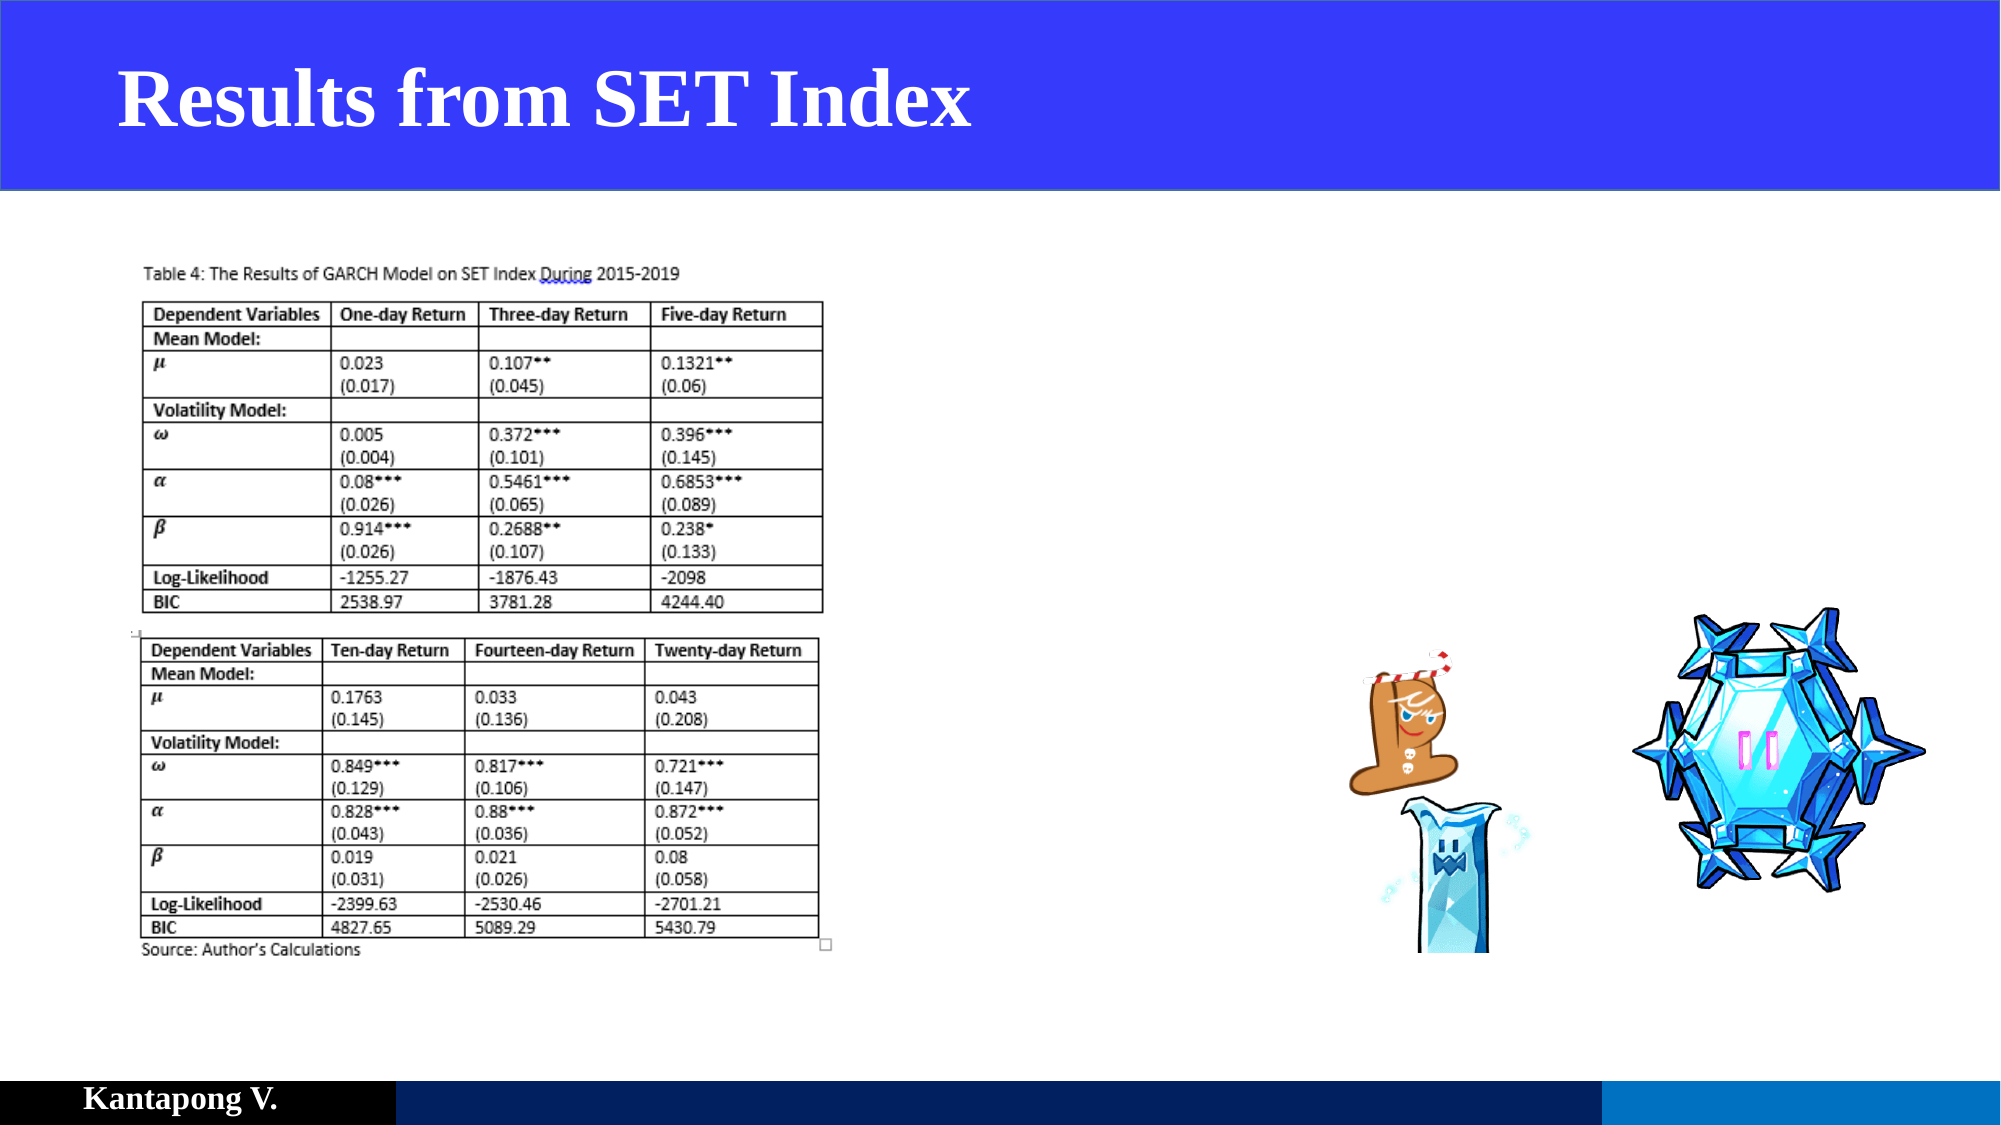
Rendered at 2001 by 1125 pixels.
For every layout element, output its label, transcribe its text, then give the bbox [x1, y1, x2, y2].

title Results from SET Index [102, 0, 1863, 208]
picture [1281, 572, 1535, 953]
picture [131, 630, 840, 959]
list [1621, 604, 1929, 897]
picture [131, 256, 840, 620]
